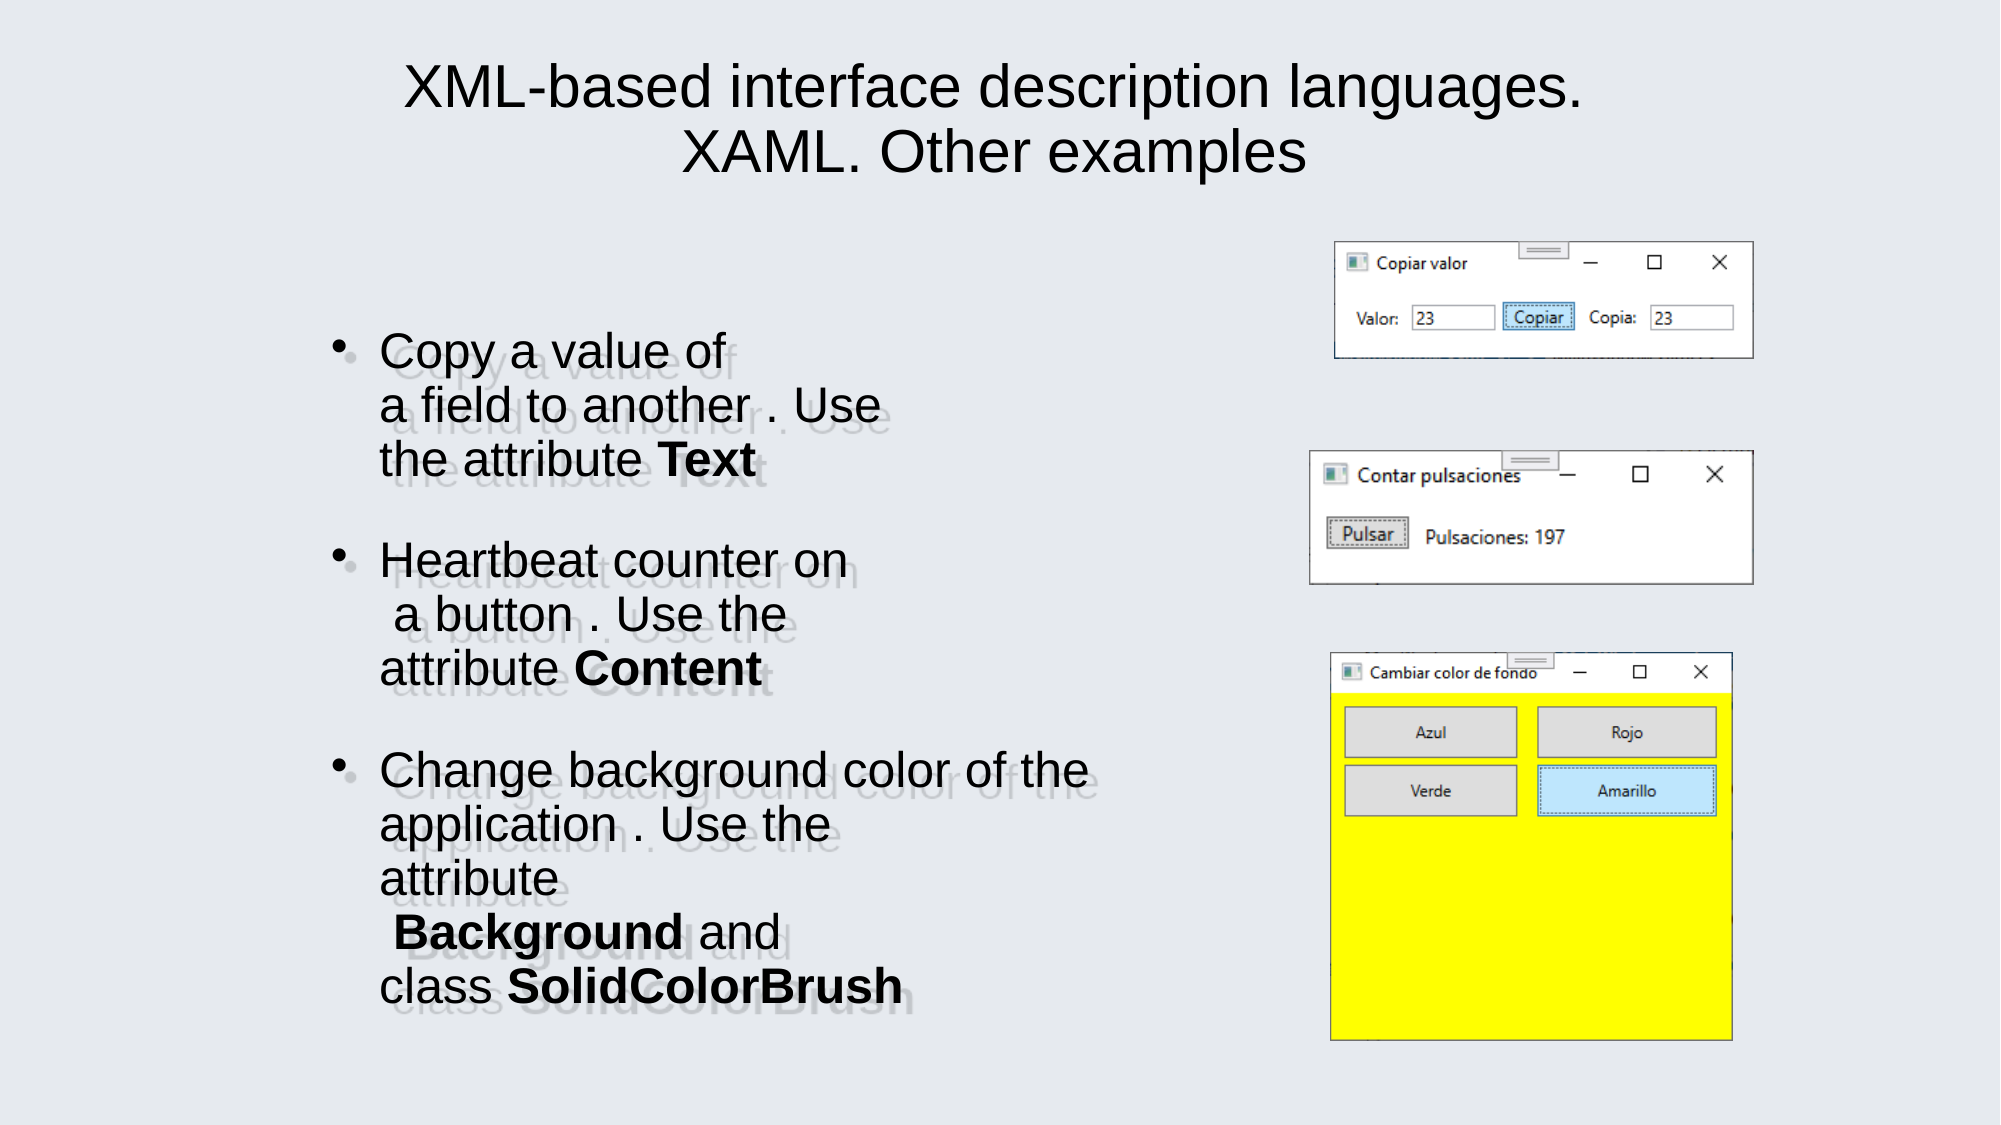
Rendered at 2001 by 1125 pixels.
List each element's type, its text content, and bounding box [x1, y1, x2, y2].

picture [1309, 450, 1754, 585]
picture [1334, 241, 1754, 359]
picture [1330, 652, 1733, 1041]
list Copy a value of a field to another . Use the attribute Text Heartbeat counter on​ a button . Use the attribute Content Change background color of the application . Use the attribute Background and class SolidColorBrush [314, 267, 1107, 1072]
title XML-based interface description languages. XAML. Other examples [319, 0, 1670, 242]
